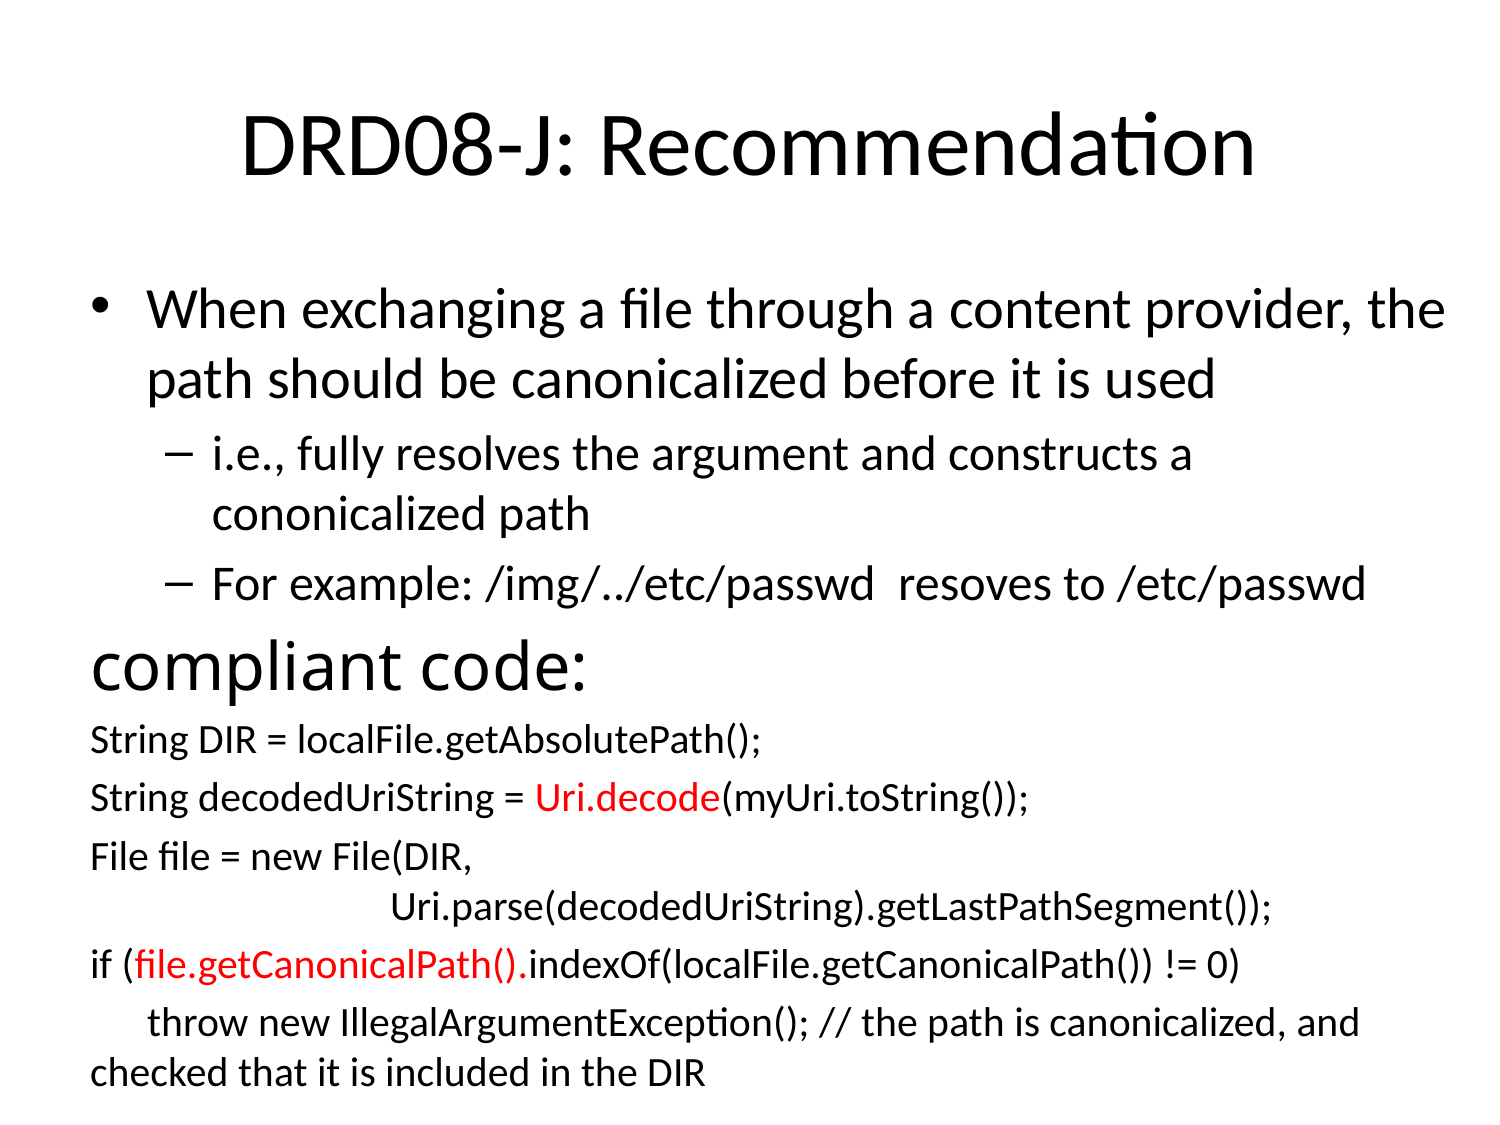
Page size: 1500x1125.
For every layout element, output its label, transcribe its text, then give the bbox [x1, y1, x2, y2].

list When exchanging a file through a content provider, the path should be canonicalized before it is used i.e., fully resolves the argument and constructs a cononicalized path For example: /img/../etc/passwd resoves to /etc/passwd compliant code: String DIR = localFile.getAbsolutePath(); String decodedUriString = Uri.decode(myUri.toString()); File file = new File(DIR, Uri.parse(decodedUriString).getLastPathSegment()); if (file.getCanonicalPath().indexOf(localFile.getCanonicalPath()) != 0) throw new IllegalArgumentException(); // the path is canonicalized, and checked that it is included in the DIR [74, 262, 1488, 1101]
title DRD08-J: Recommendation [74, 44, 1426, 233]
